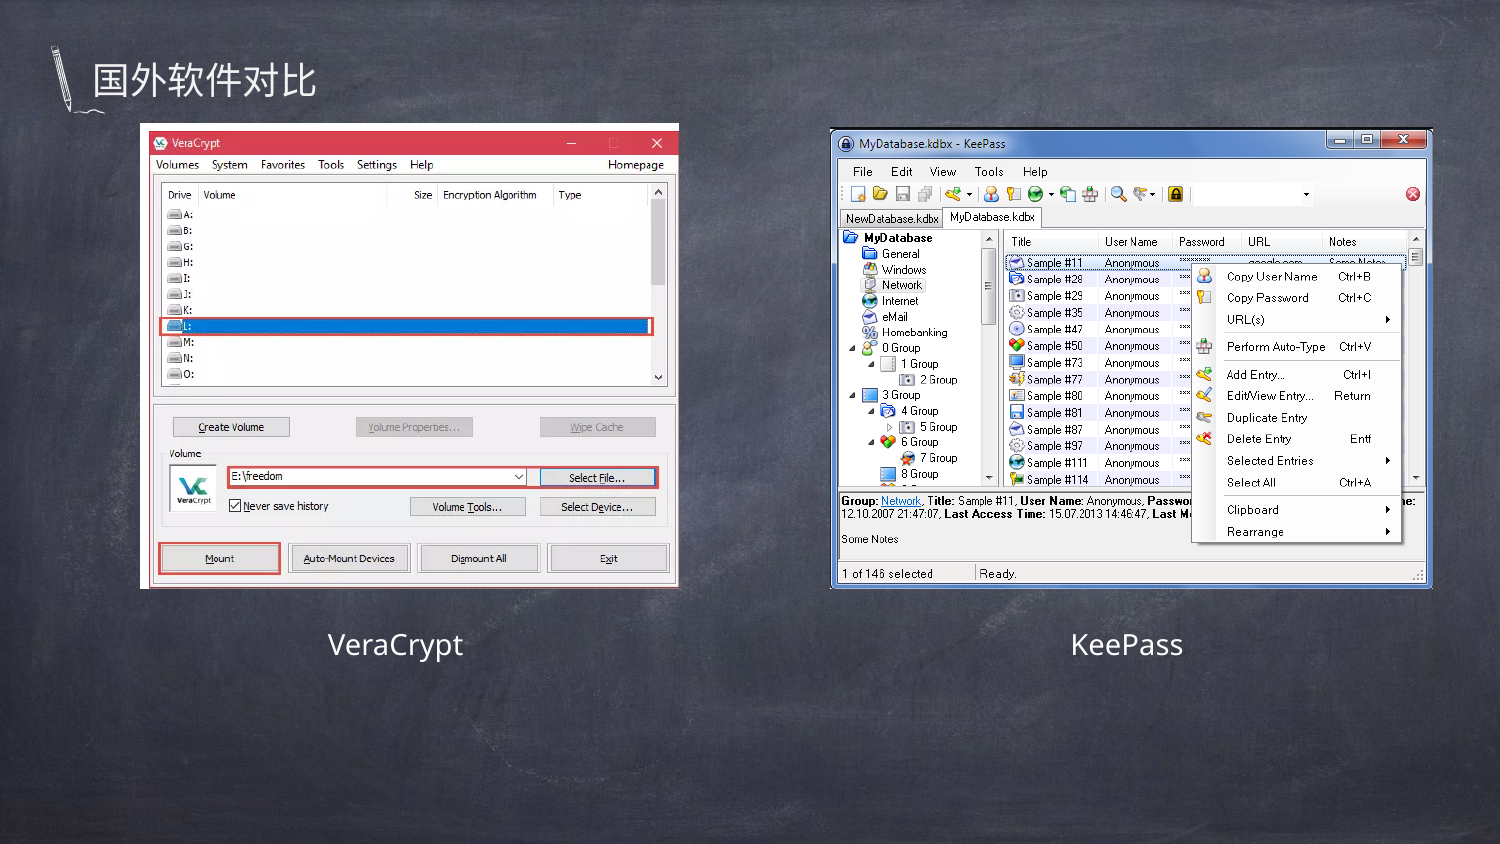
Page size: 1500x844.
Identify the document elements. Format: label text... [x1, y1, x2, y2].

picture [0, 0, 1500, 844]
text_box KeePass [1055, 619, 1208, 669]
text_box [50, 45, 466, 114]
text_box VeraCrypt [313, 619, 506, 669]
